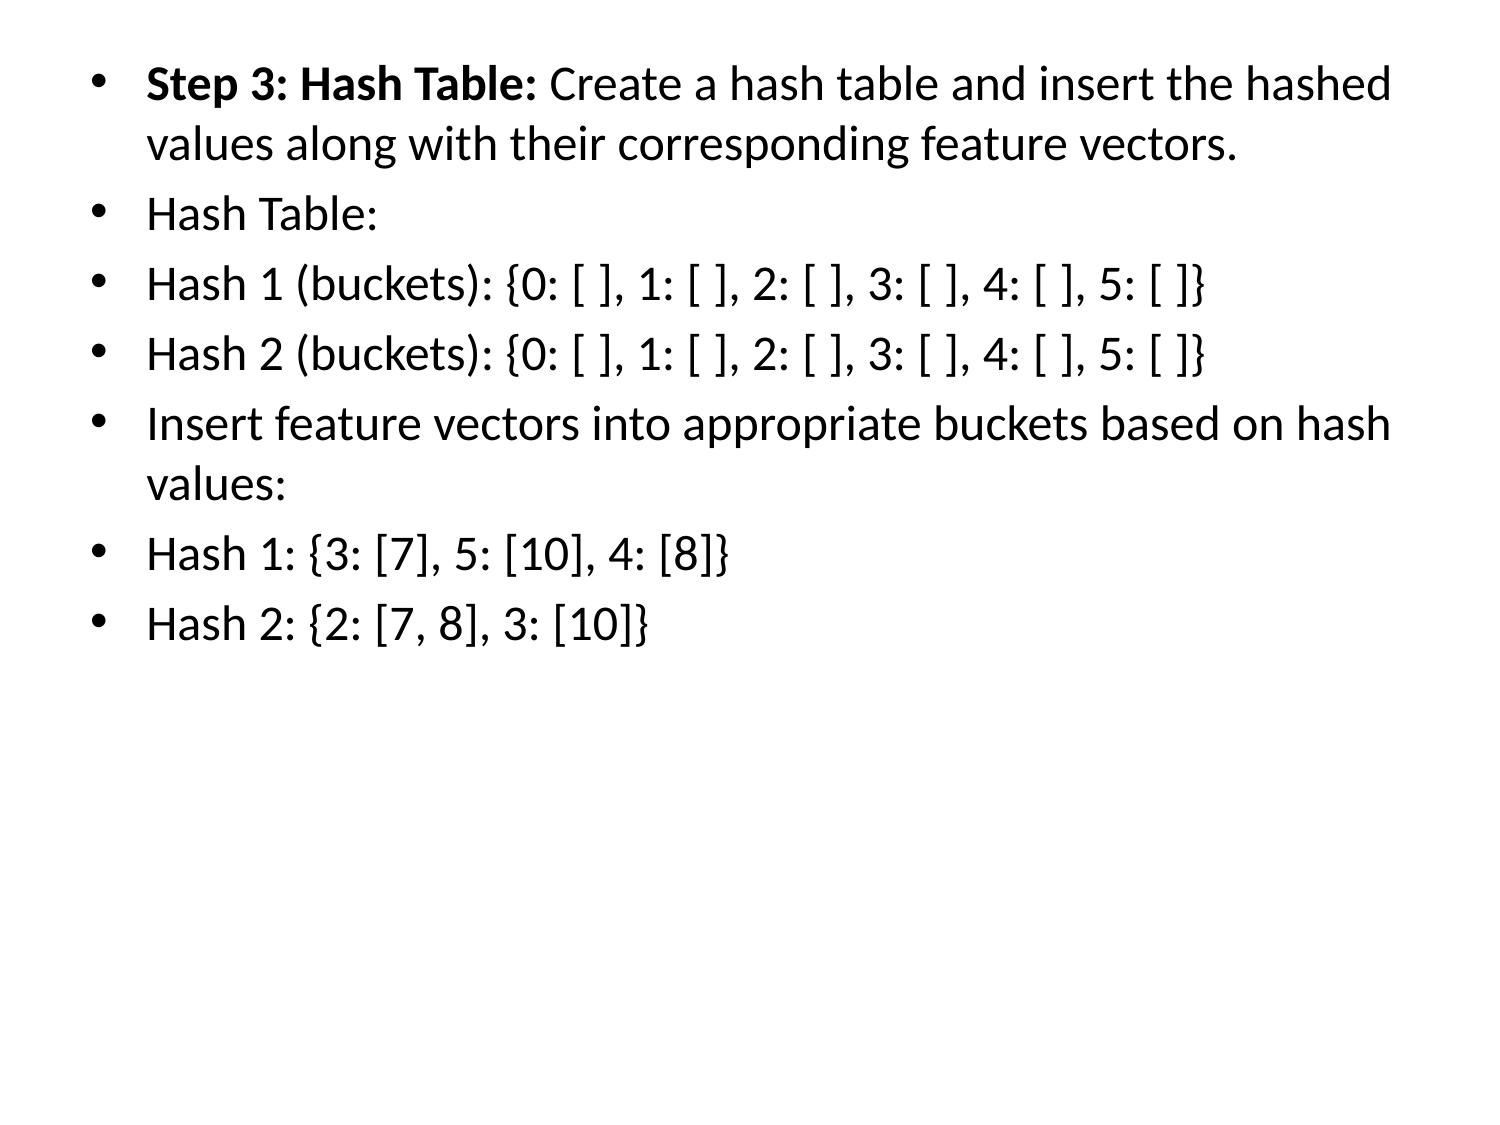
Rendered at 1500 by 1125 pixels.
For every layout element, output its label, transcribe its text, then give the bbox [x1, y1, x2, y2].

list Step 3: Hash Table: Create a hash table and insert the hashed values along with their corresponding feature vectors. Hash Table: Hash 1 (buckets): {0: [ ], 1: [ ], 2: [ ], 3: [ ], 4: [ ], 5: [ ]} Hash 2 (buckets): {0: [ ], 1: [ ], 2: [ ], 3: [ ], 4: [ ], 5: [ ]} Insert feature vectors into appropriate buckets based on hash values: Hash 1: {3: [7], 5: [10], 4: [8]} Hash 2: {2: [7, 8], 3: [10]} [75, 42, 1425, 1005]
